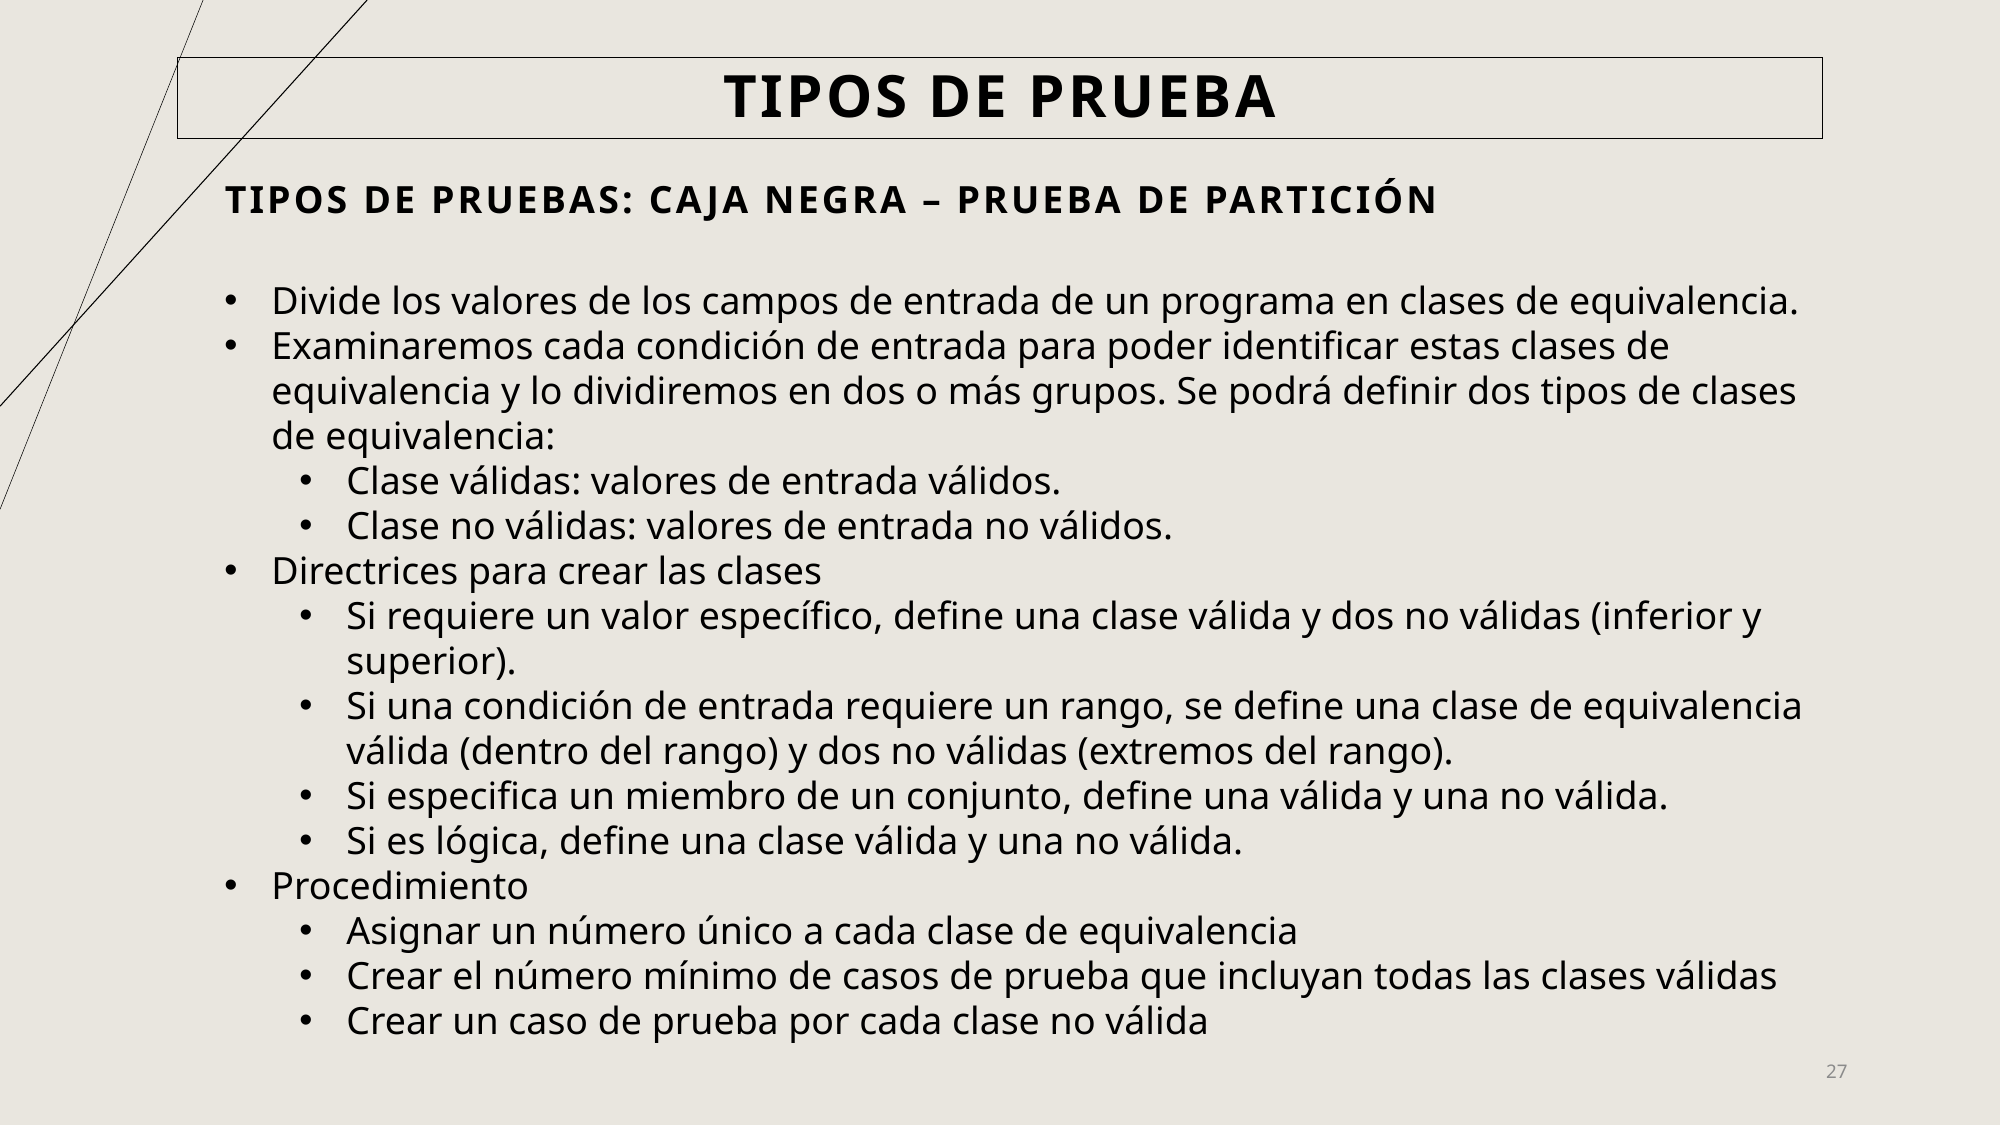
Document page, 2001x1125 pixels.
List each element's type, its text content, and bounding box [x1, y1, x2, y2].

title Tipos de prueba [177, 57, 1823, 139]
list Tipos de Pruebas: Caja negra – Prueba de partición [209, 169, 1823, 230]
slide_number 27 [1412, 1042, 1863, 1103]
text_box Divide los valores de los campos de entrada de un programa en clases de equivalencia. Examinaremos cada condición de entrada para poder identificar estas clases de equivalencia y lo dividiremos en dos o más grupos. Se podrá definir dos tipos de clases de equivalencia: Clase válidas: valores de entrada válidos. Clase no válidas: valores de entrada no válidos. Directrices para crear las clases Si requiere un valor específico, define una clase válida y dos no válidas (inferior y superior). Si una condición de entrada requiere un rango, se define una clase de equivalencia válida (dentro del rango) y dos no válidas (extremos del rango). Si especifica un miembro de un conjunto, define una válida y una no válida. Si es lógica, define una clase válida y una no válida. Procedimiento Asignar un número único a cada clase de equivalencia Crear el número mínimo de casos de prueba que incluyan todas las clases válidas Crear un caso de prueba por cada clase no válida [209, 269, 1834, 1050]
